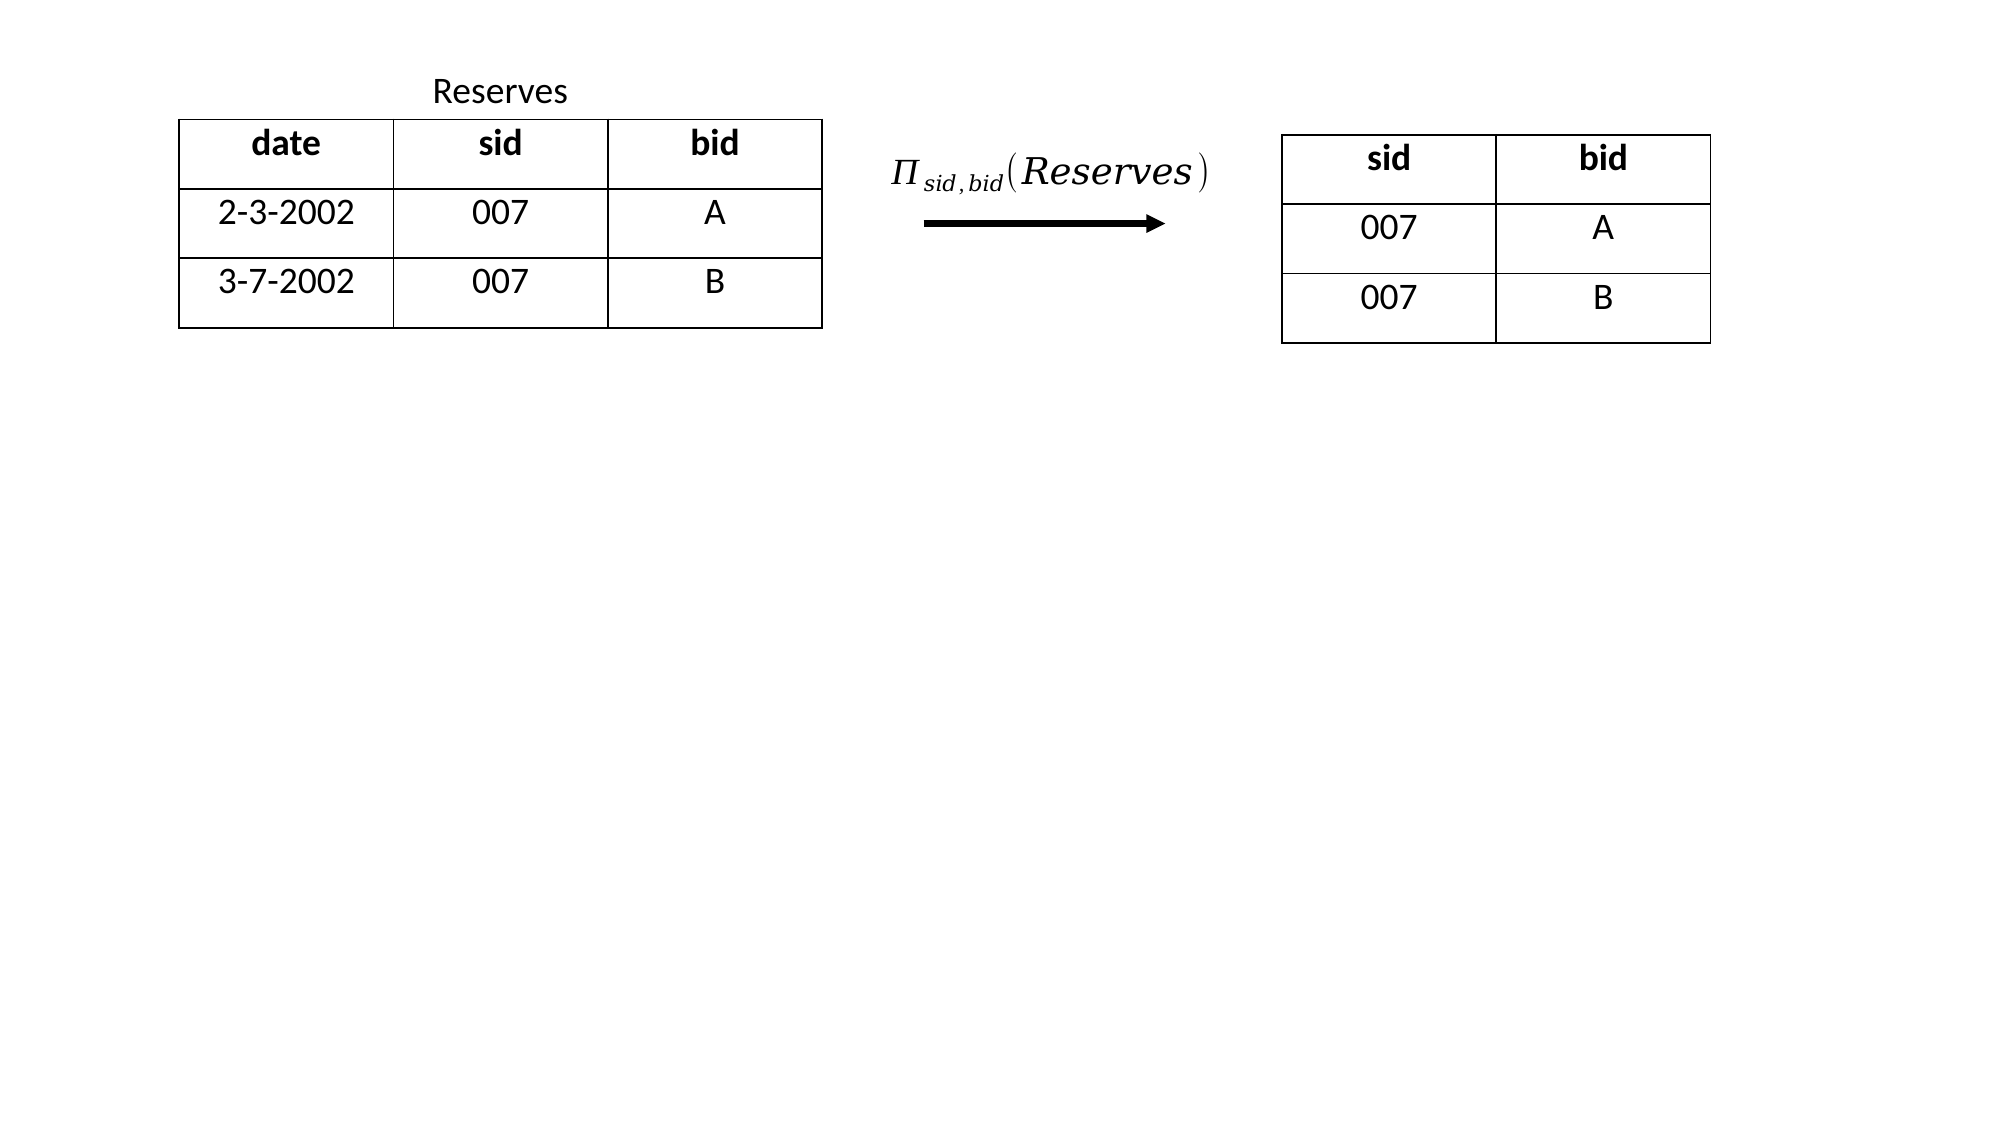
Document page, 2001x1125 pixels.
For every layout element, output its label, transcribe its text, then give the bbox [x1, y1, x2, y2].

text_box Reserves [417, 58, 584, 119]
table_cell A [609, 190, 821, 257]
table_cell 007 [394, 190, 607, 257]
table_header bid [1497, 136, 1710, 203]
table_cell B [609, 259, 821, 327]
table_header sid [1283, 136, 1495, 203]
table_cell 007 [1283, 205, 1495, 273]
table_cell 007 [1283, 274, 1495, 342]
table_header sid [394, 120, 607, 188]
table_cell B [1497, 274, 1710, 342]
table_cell 007 [394, 259, 607, 327]
table_cell 3-7-2002 [180, 259, 393, 327]
table_cell A [1497, 205, 1710, 273]
table_header date [180, 120, 393, 188]
table_header bid [609, 120, 821, 188]
table_cell 2-3-2002 [180, 190, 393, 257]
